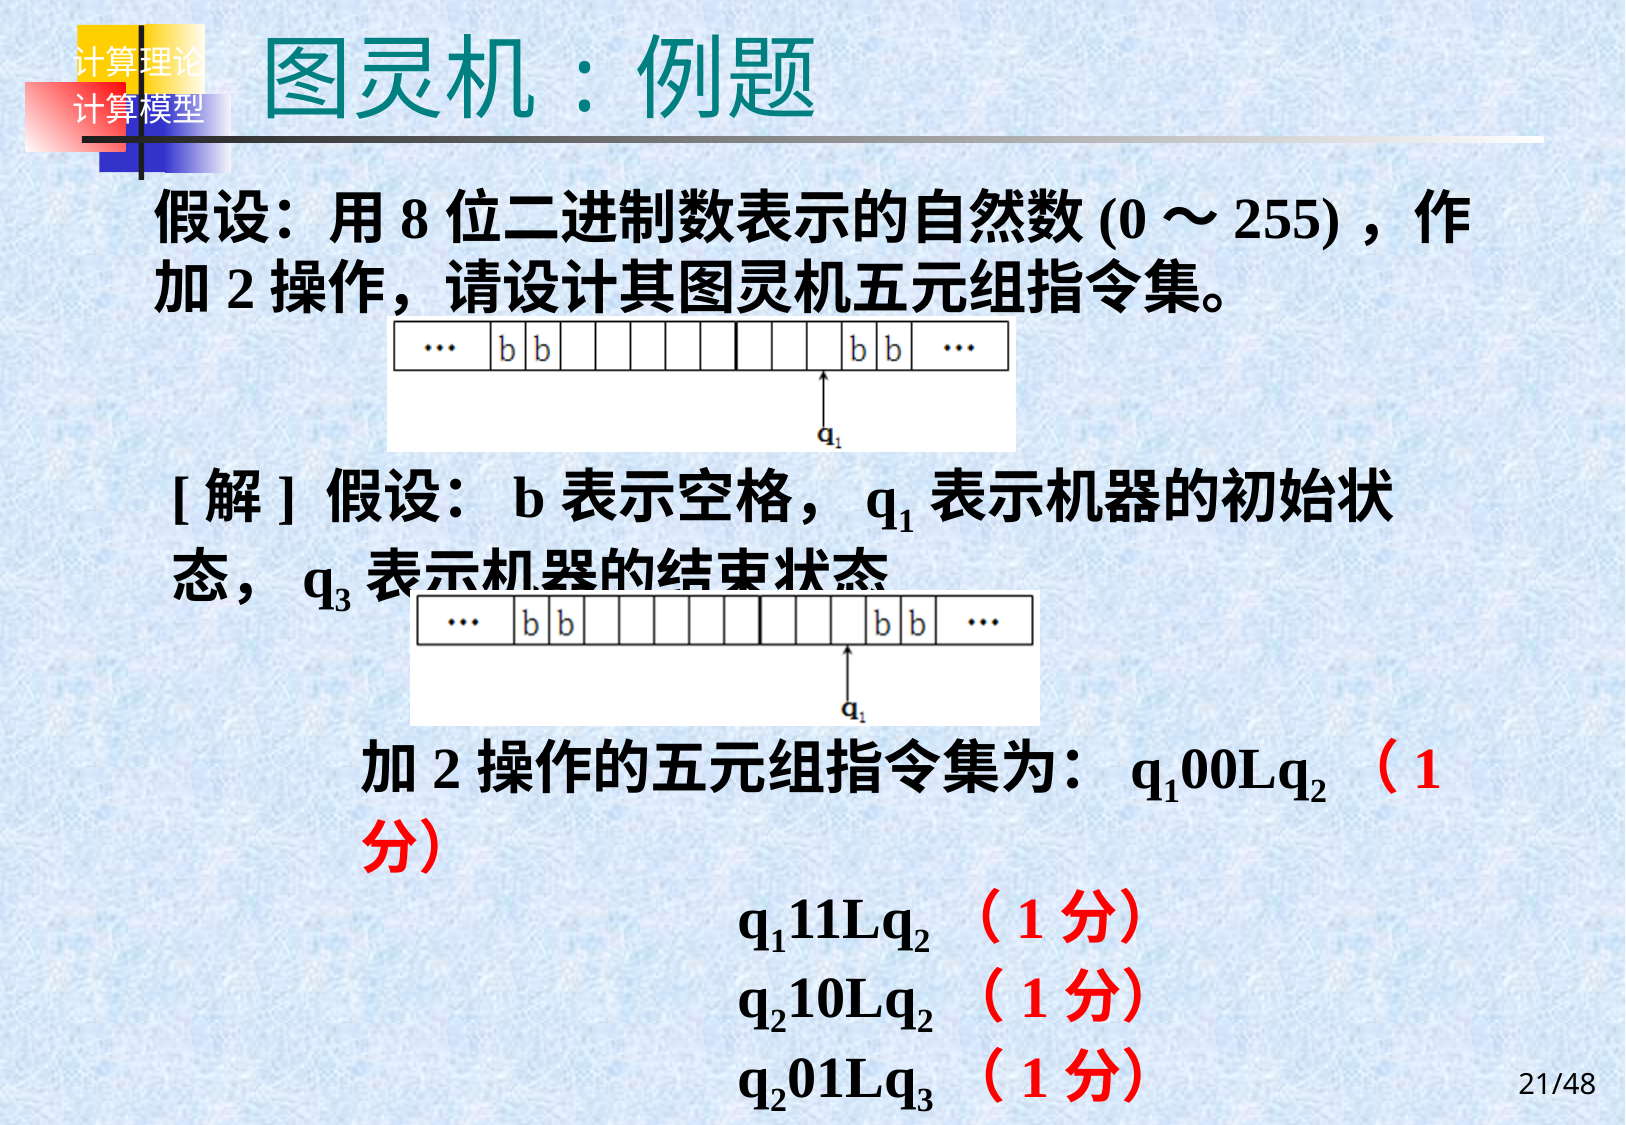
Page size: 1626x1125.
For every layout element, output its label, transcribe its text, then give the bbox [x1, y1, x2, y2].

slide_number 21/48 [1510, 1062, 1612, 1113]
title 图灵机:例题 [245, 12, 1404, 138]
text_box [解] 假设：b表示空格，q1表示机器的初始状态，q3表示机器的结束状态 [56, 451, 1510, 626]
text_box 加2操作的五元组指令集为：q100Lq2（1分） q111Lq2（1分） q210Lq2（1分） q201Lq3（1分） q2bbNq3（1分） [245, 722, 1510, 1125]
picture [0, 0, 1626, 1125]
text_box 假设：用8位二进制数表示的自然数(0～255)，作加2操作，请设计其图灵机五元组指令集。 [139, 172, 1522, 328]
